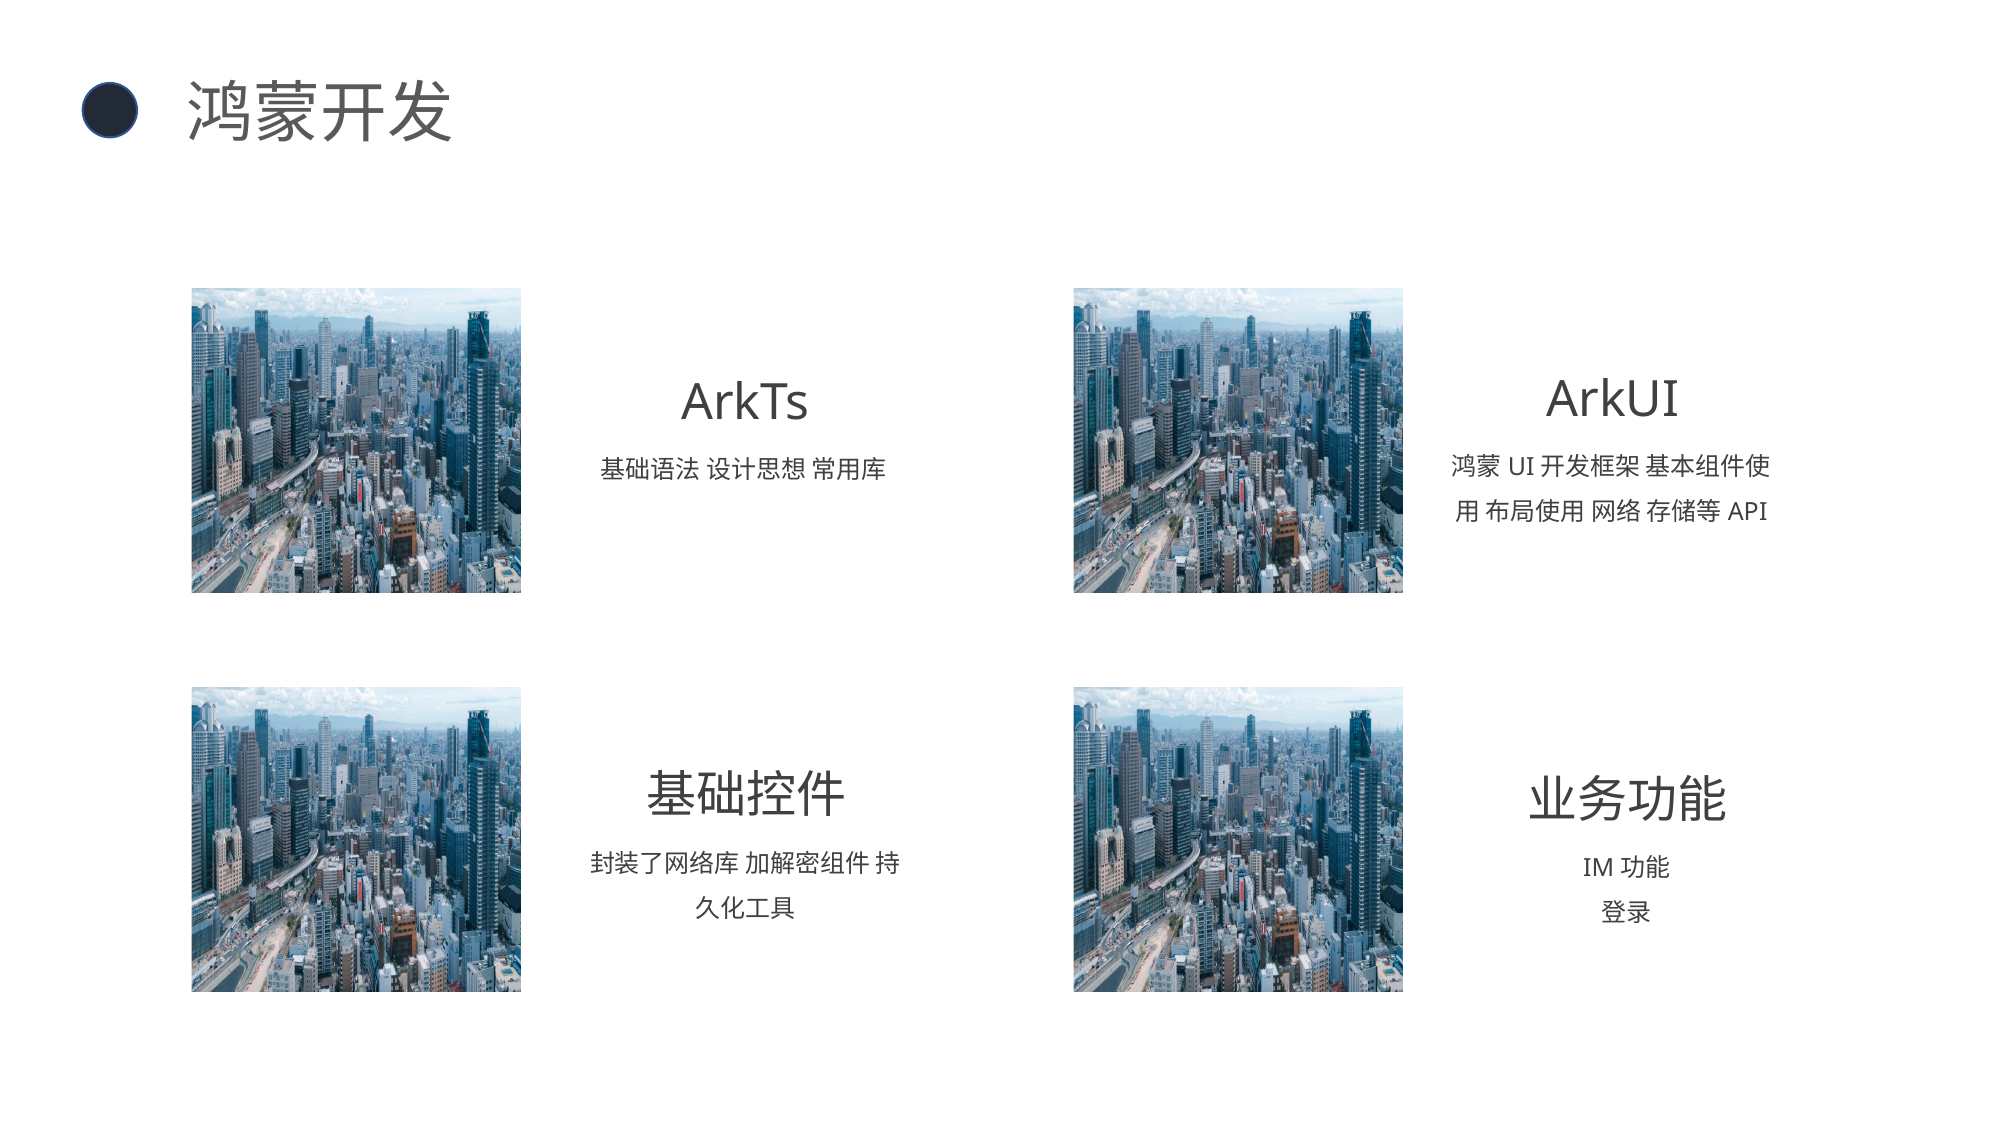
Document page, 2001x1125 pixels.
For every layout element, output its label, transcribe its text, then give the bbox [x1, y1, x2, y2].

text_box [191, 288, 1403, 992]
text_box 业务功能 [1459, 759, 1797, 835]
text_box IM功能 登录 [1444, 829, 1809, 934]
text_box [81, 81, 139, 139]
text_box 鸿蒙UI开发框架 基本组件使用 布局使用 网络 存储等API [1429, 428, 1794, 533]
text_box 鸿蒙开发 [172, 62, 469, 157]
text_box ArkUI [1444, 358, 1781, 434]
